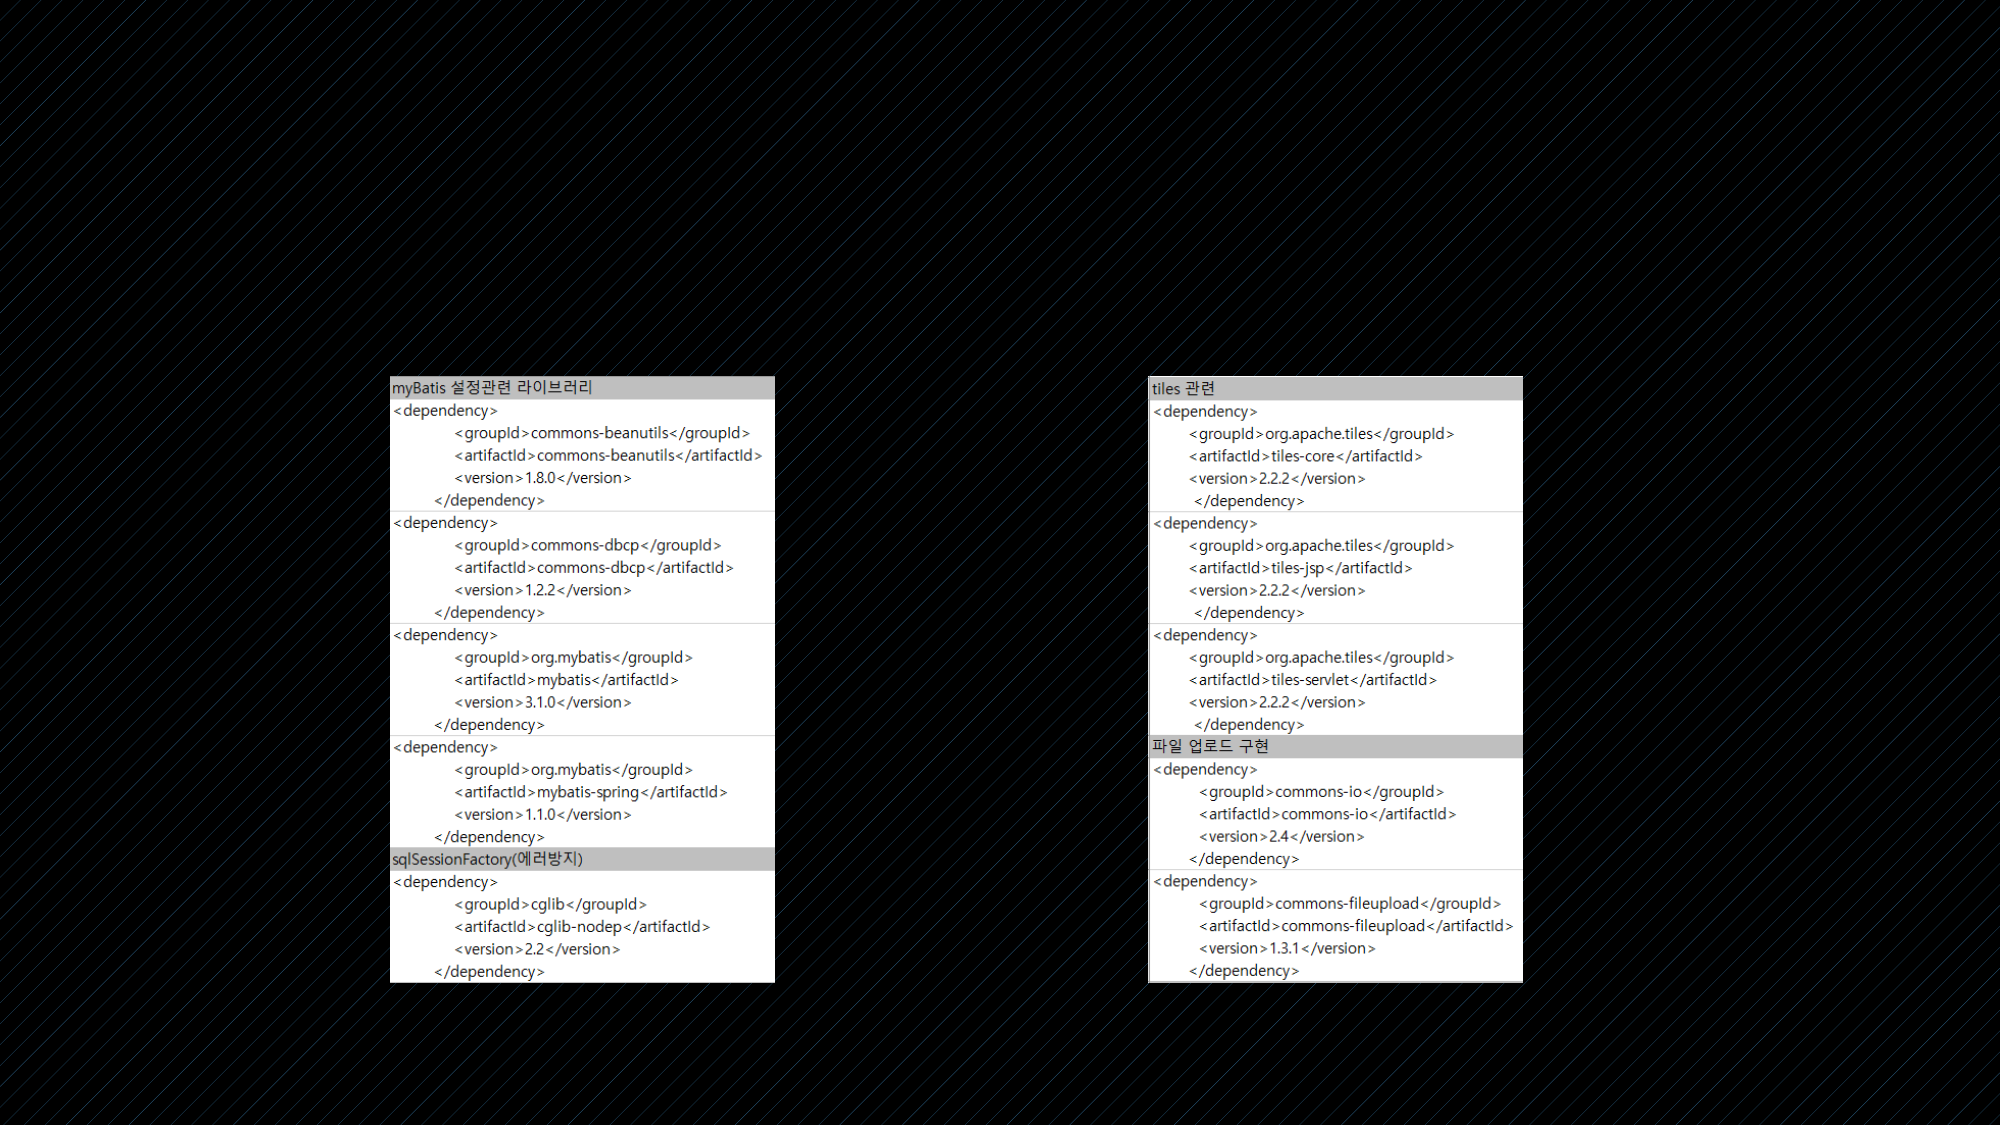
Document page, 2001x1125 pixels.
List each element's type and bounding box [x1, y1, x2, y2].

picture [1147, 375, 1523, 983]
list [389, 375, 775, 983]
